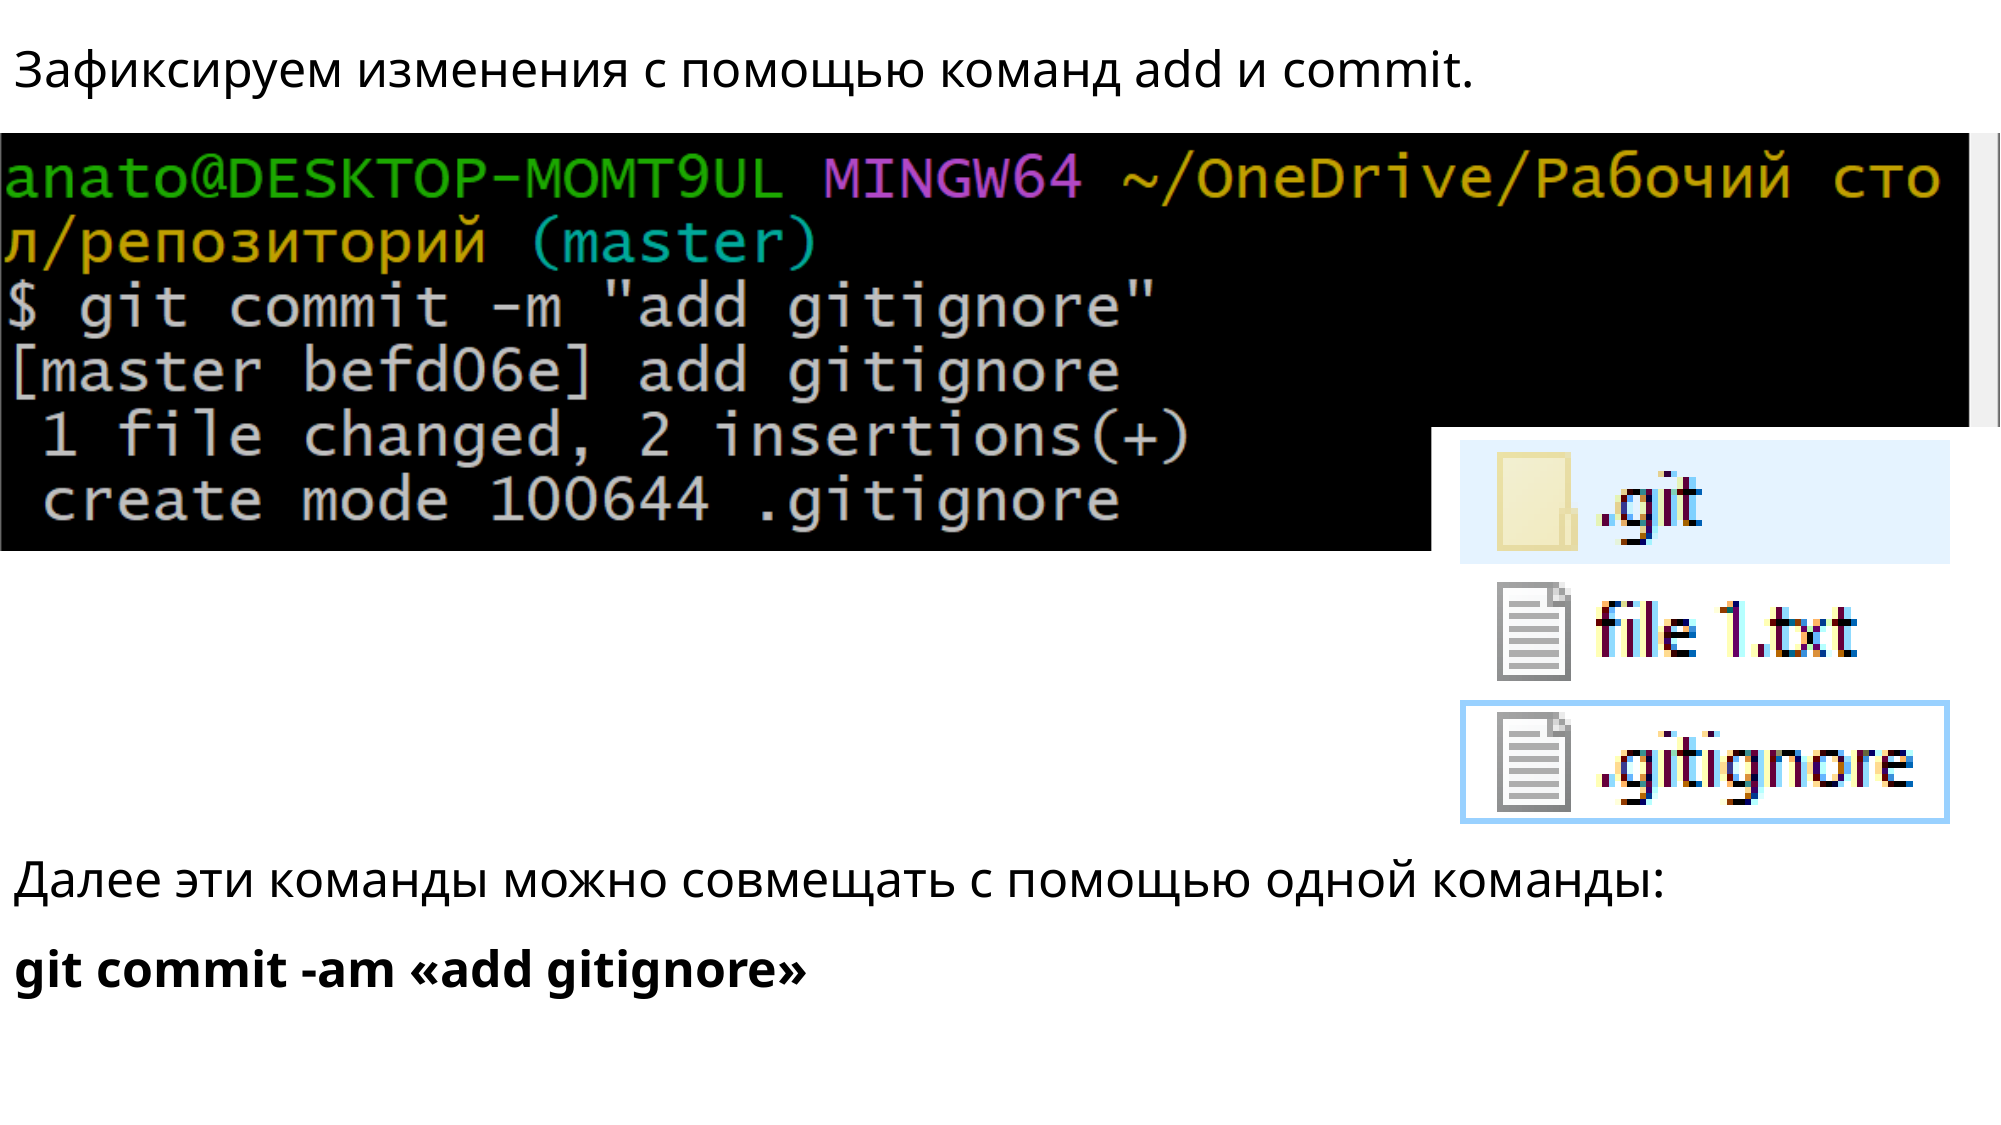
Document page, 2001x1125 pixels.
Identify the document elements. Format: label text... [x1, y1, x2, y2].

picture [0, 133, 2000, 828]
text_box Зафиксируем изменения с помощью команд add и commit. Далее эти команды можно совмещать с помощью одной команды: git commit -am «add gitignore» [0, 551, 2000, 1005]
text_box Зафиксируем изменения с помощью команд add и commit. Далее эти команды можно совмещать с помощью одной команды: git commit -am «add gitignore» [0, 0, 2000, 133]
